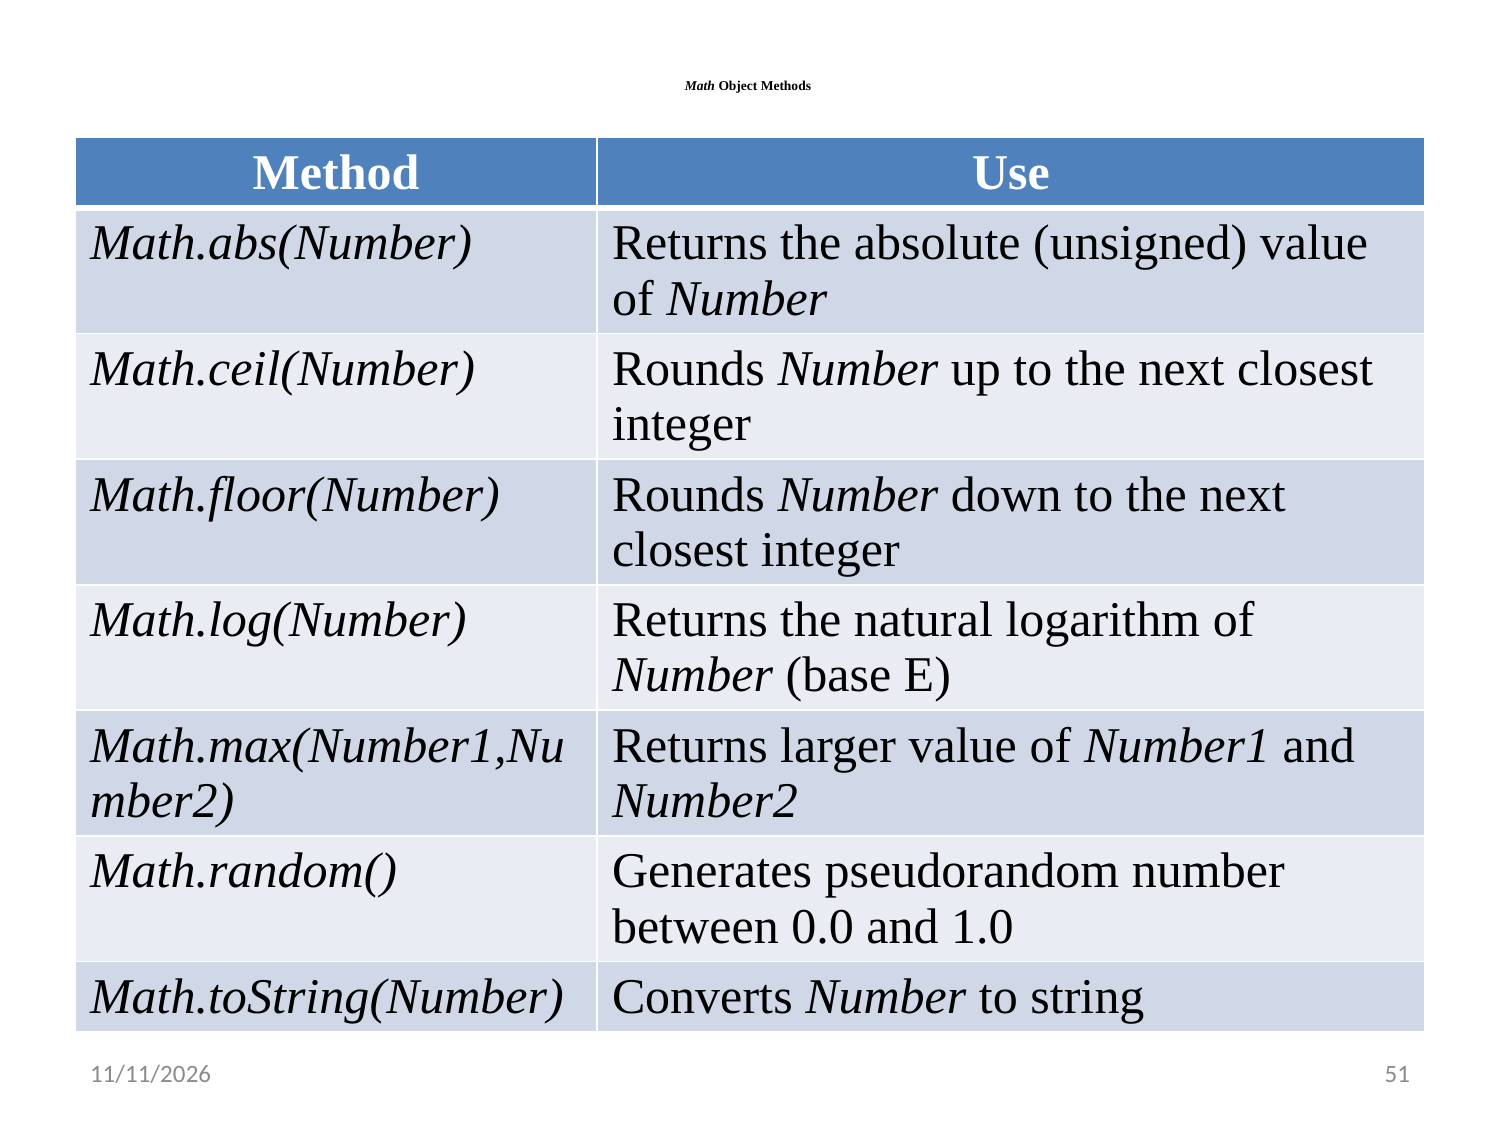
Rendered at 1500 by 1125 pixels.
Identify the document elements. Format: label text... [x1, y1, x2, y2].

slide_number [75, 1042, 425, 1103]
table_cell Rounds Number up to the next closest integer [598, 334, 1424, 458]
table_cell Math.floor(Number) [76, 460, 596, 584]
table_cell Math.ceil(Number) [76, 334, 596, 458]
table_cell Generates pseudorandom number between 0.0 and 1.0 [598, 837, 1424, 961]
table_cell Math.log(Number) [76, 586, 596, 709]
title Math Object Methods [75, 45, 1425, 125]
slide_number 51 [1074, 1042, 1425, 1103]
table_header Use [598, 138, 1424, 205]
table_cell Converts Number to string [598, 962, 1424, 1031]
table_cell Returns larger value of Number1 and Number2 [598, 711, 1424, 835]
table_cell Rounds Number down to the next closest integer [598, 460, 1424, 584]
table_header Method [76, 138, 596, 205]
table_cell Returns the absolute (unsigned) value of Number [598, 211, 1424, 333]
table_cell Returns the natural logarithm of Number (base E) [598, 586, 1424, 709]
table_cell Math.abs(Number) [76, 211, 596, 333]
table_cell Math.random() [76, 837, 596, 961]
table_cell Math.max(Number1,Number2) [76, 711, 596, 835]
table_cell Math.toString(Number) [76, 962, 596, 1031]
